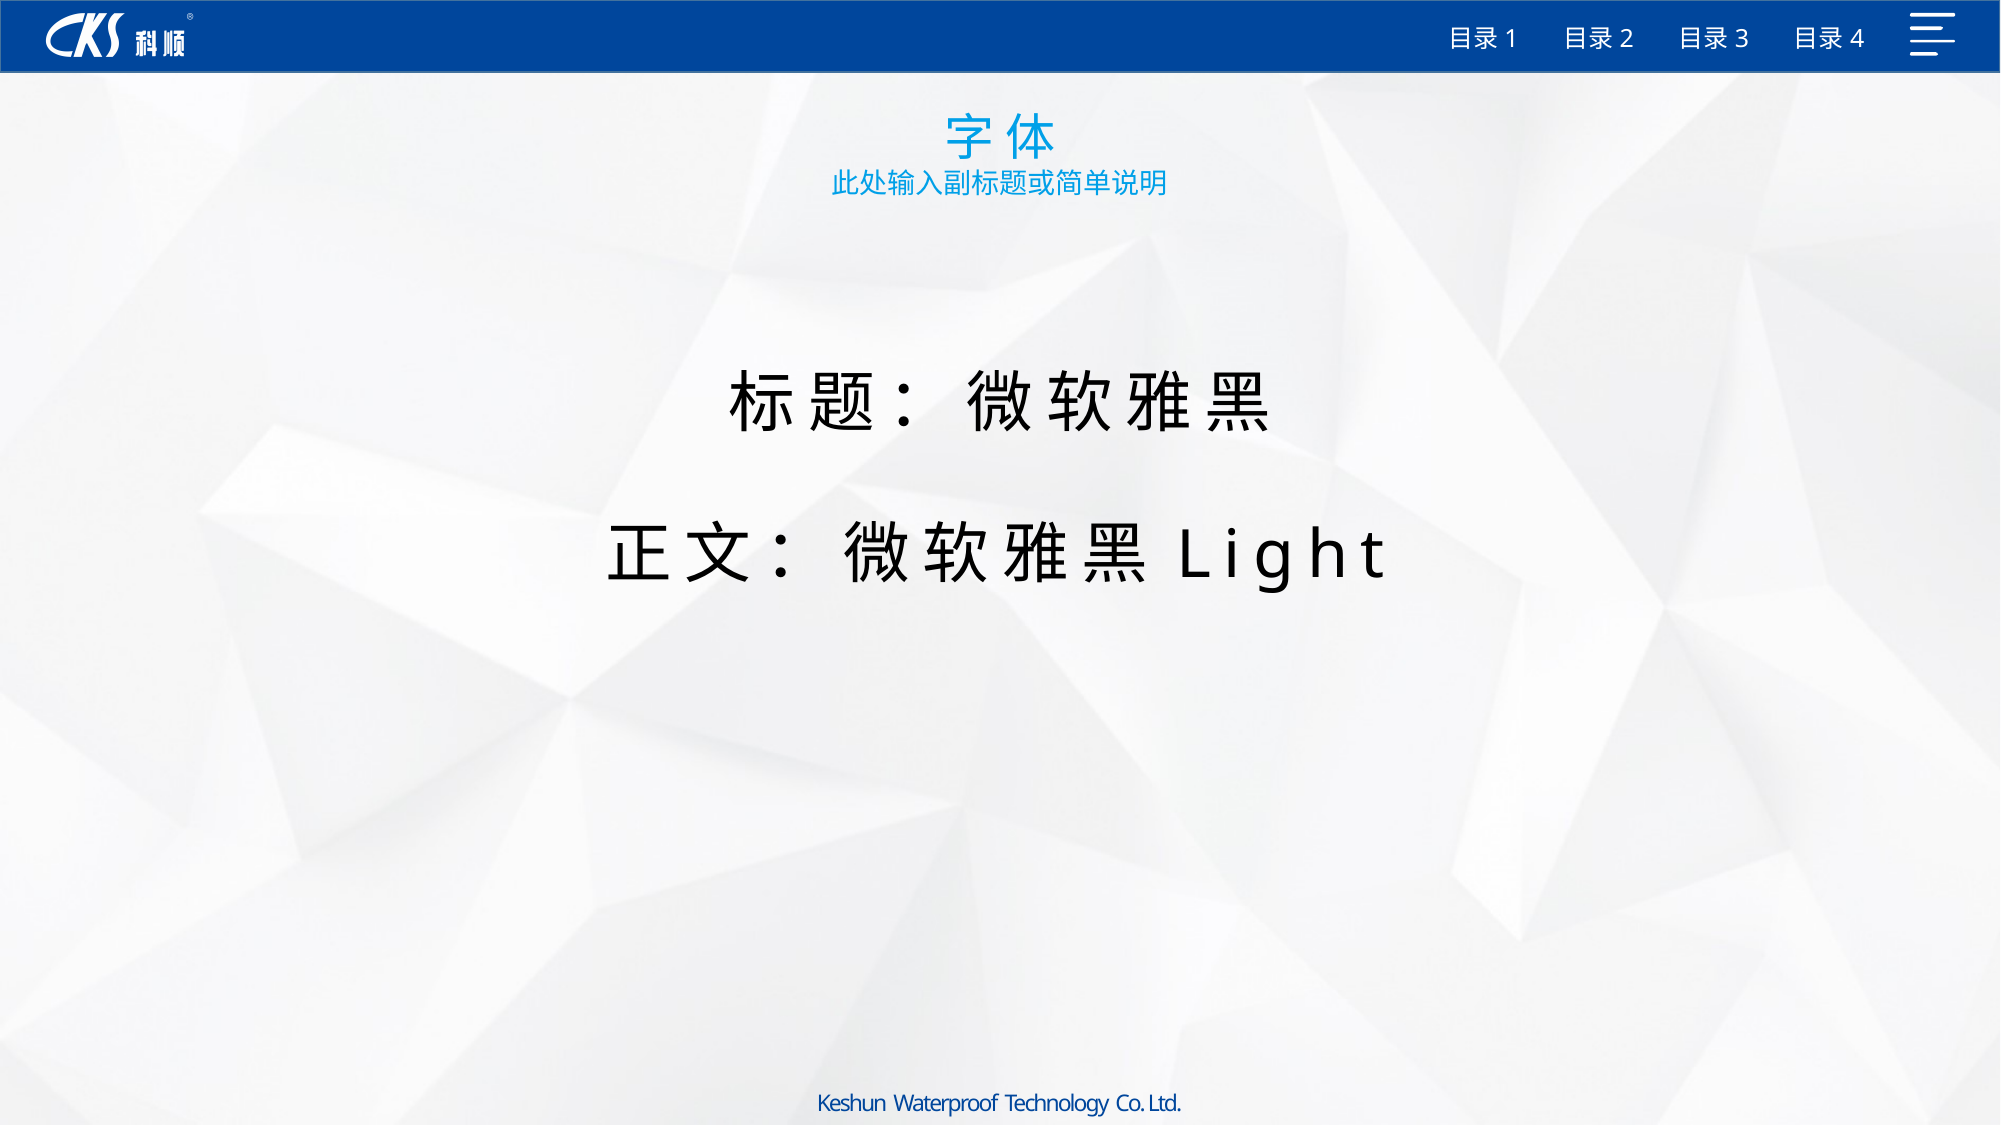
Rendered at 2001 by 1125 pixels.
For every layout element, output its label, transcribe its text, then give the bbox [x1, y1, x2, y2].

text_box 正文：微软雅黑Light [578, 487, 1412, 599]
picture [0, 73, 2001, 1125]
text_box 字 体 此处输入副标题或简单说明 [201, 98, 1799, 207]
text_box 标题：微软雅黑 [578, 336, 1422, 447]
picture [44, 12, 194, 58]
